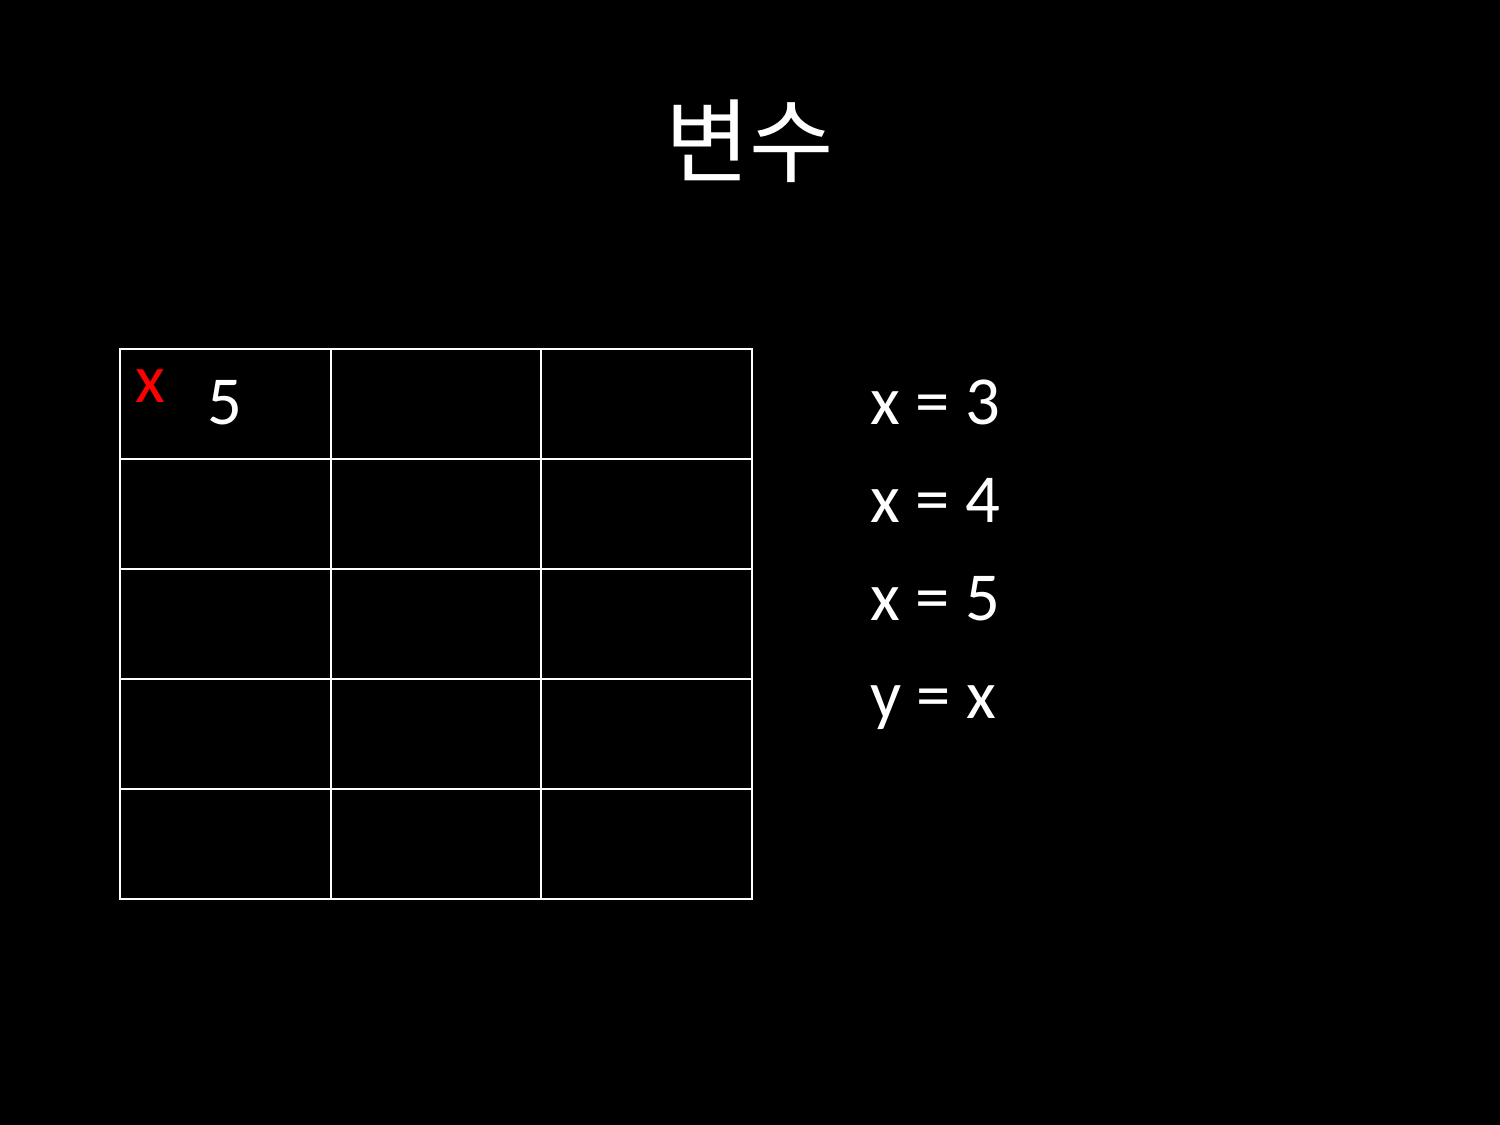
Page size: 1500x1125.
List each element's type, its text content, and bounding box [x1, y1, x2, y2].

table_cell [542, 570, 751, 678]
table_cell [542, 790, 751, 898]
text_box y = x [855, 642, 1012, 740]
table_cell [542, 680, 751, 788]
table_cell [332, 570, 540, 678]
table_header [121, 350, 330, 458]
text_box x = 3 [855, 348, 1016, 446]
table_cell [121, 680, 330, 788]
table_cell [121, 570, 330, 678]
table_cell [332, 790, 540, 898]
table_cell [332, 680, 540, 788]
table_cell [542, 460, 751, 568]
table_cell [121, 790, 330, 898]
table_header [542, 350, 751, 458]
table_cell [332, 460, 540, 568]
text_box x [120, 326, 180, 424]
title 변수 [75, 45, 1425, 233]
text_box x = 5 [855, 544, 1016, 642]
table_header [332, 350, 540, 458]
text_box x = 4 [855, 446, 1016, 544]
text_box 5 [192, 348, 263, 446]
table_cell [121, 460, 330, 568]
